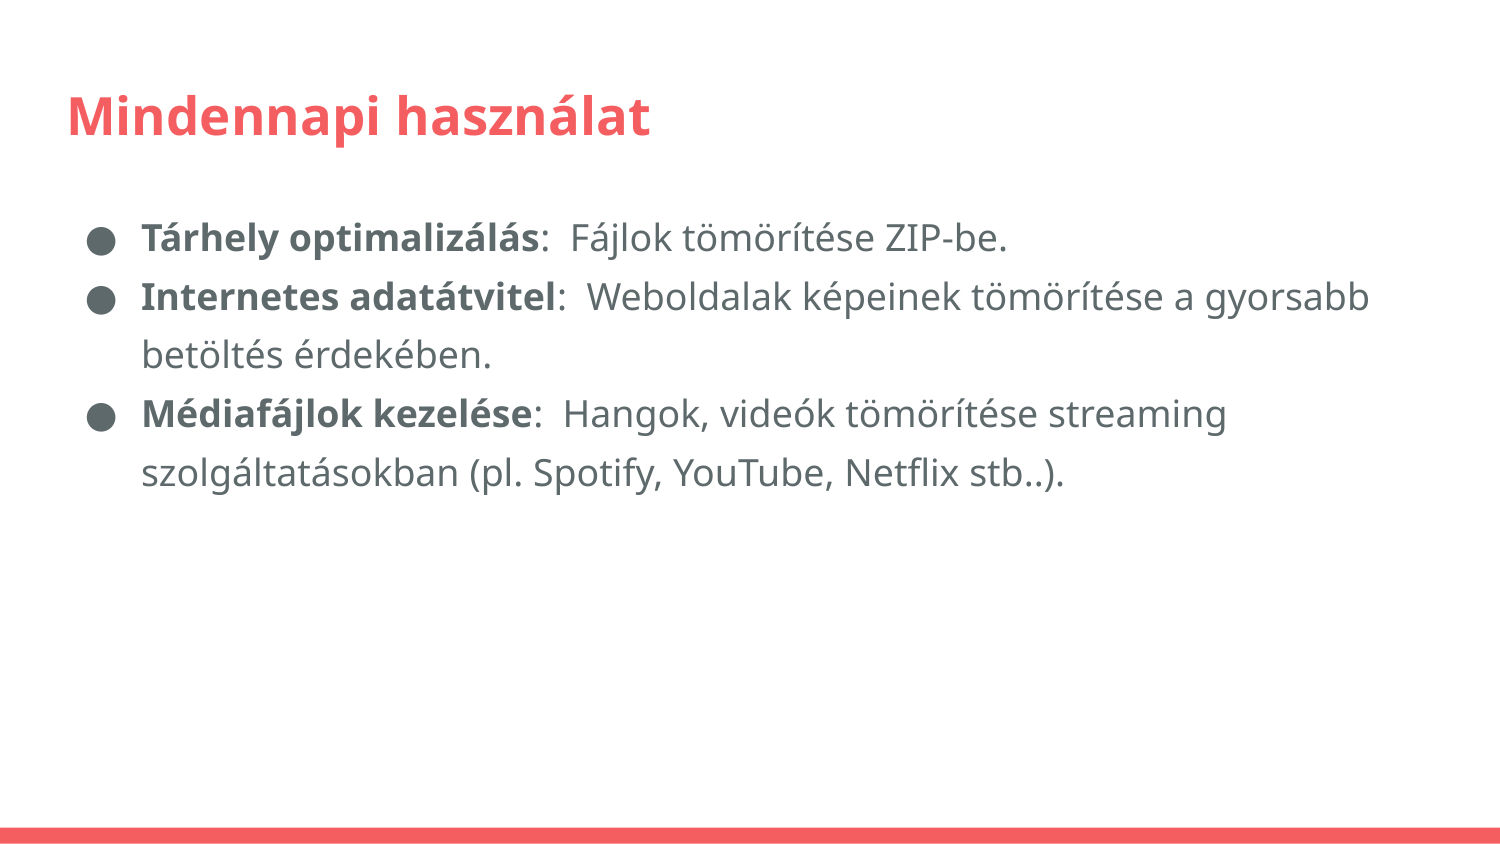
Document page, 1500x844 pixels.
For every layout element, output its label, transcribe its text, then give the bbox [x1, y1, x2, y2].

list Tárhely optimalizálás: Fájlok tömörítése ZIP-be. Internetes adatátvitel: Weboldalak képeinek tömörítése a gyorsabb betöltés érdekében. Médiafájlok kezelése: Hangok, videók tömörítése streaming szolgáltatásokban (pl. Spotify, YouTube, Netflix stb..). [51, 189, 1449, 750]
title Mindennapi használat [51, 64, 1449, 167]
